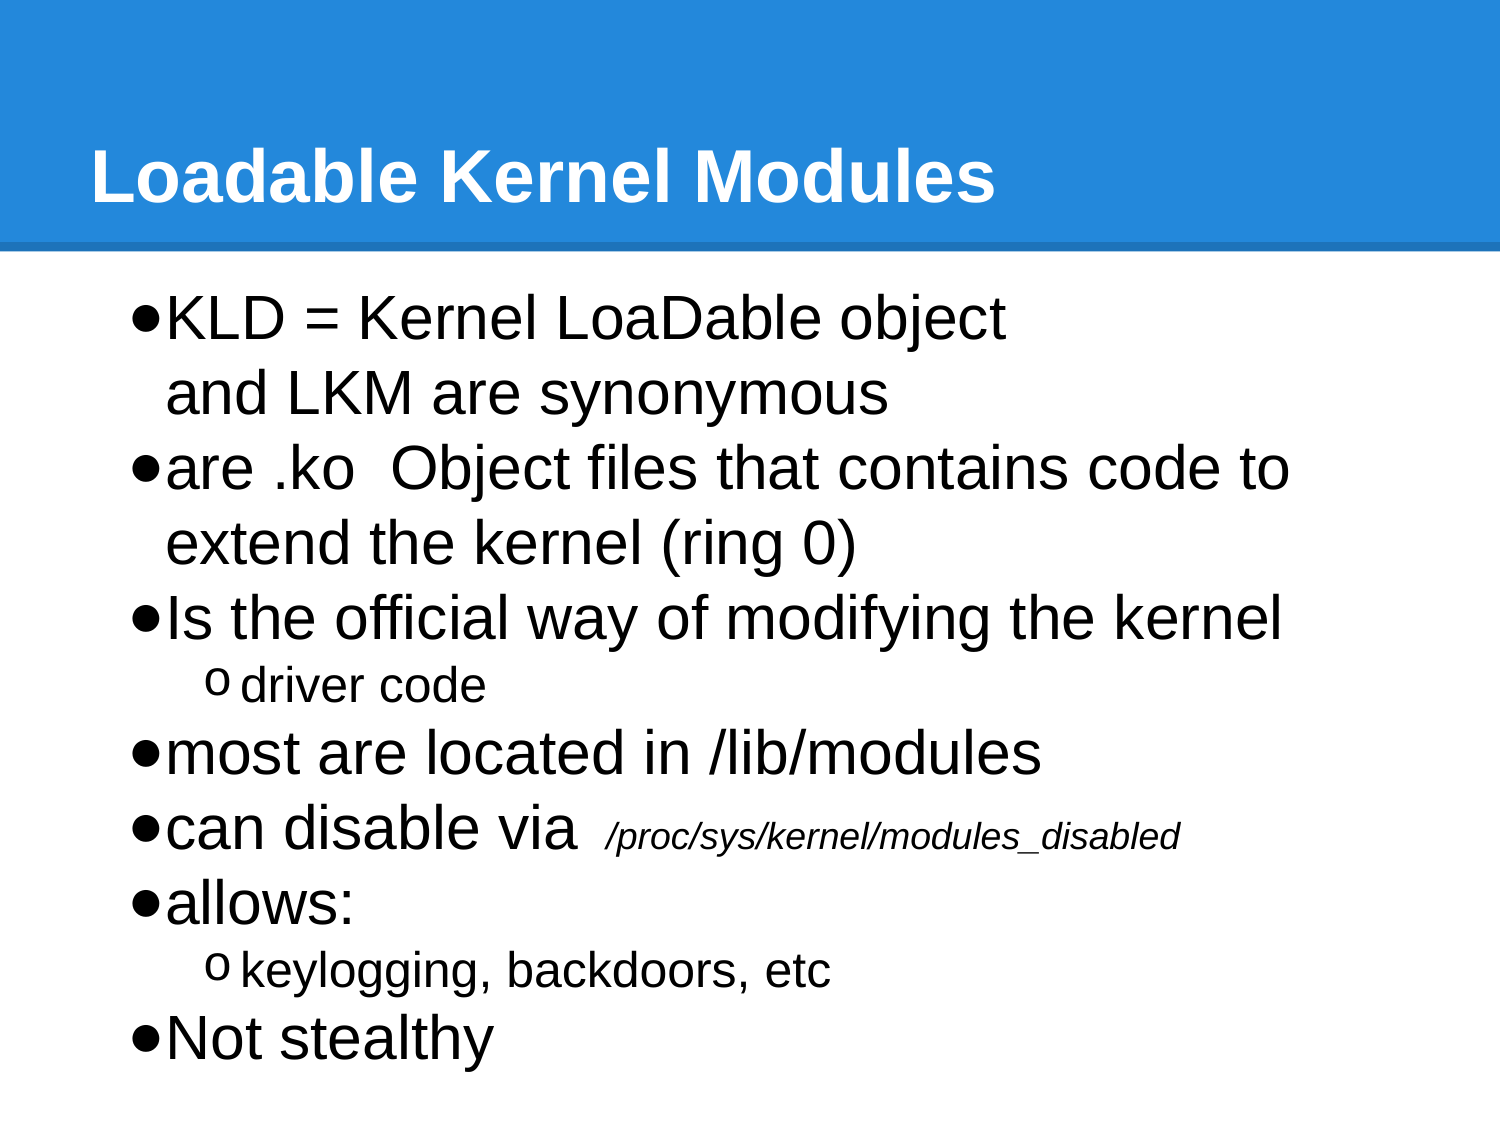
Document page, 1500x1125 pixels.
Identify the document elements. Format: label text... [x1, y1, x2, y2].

title Loadable Kernel Modules [75, 45, 1425, 233]
list KLD = Kernel LoaDable object and LKM are synonymous are .ko Object files that contains code to extend the kernel (ring 0) Is the official way of modifying the kernel driver code most are located in /lib/modules can disable via /proc/sys/kernel/modules_disabled allows: keylogging, backdoors, etc Not stealthy [75, 262, 1425, 1078]
